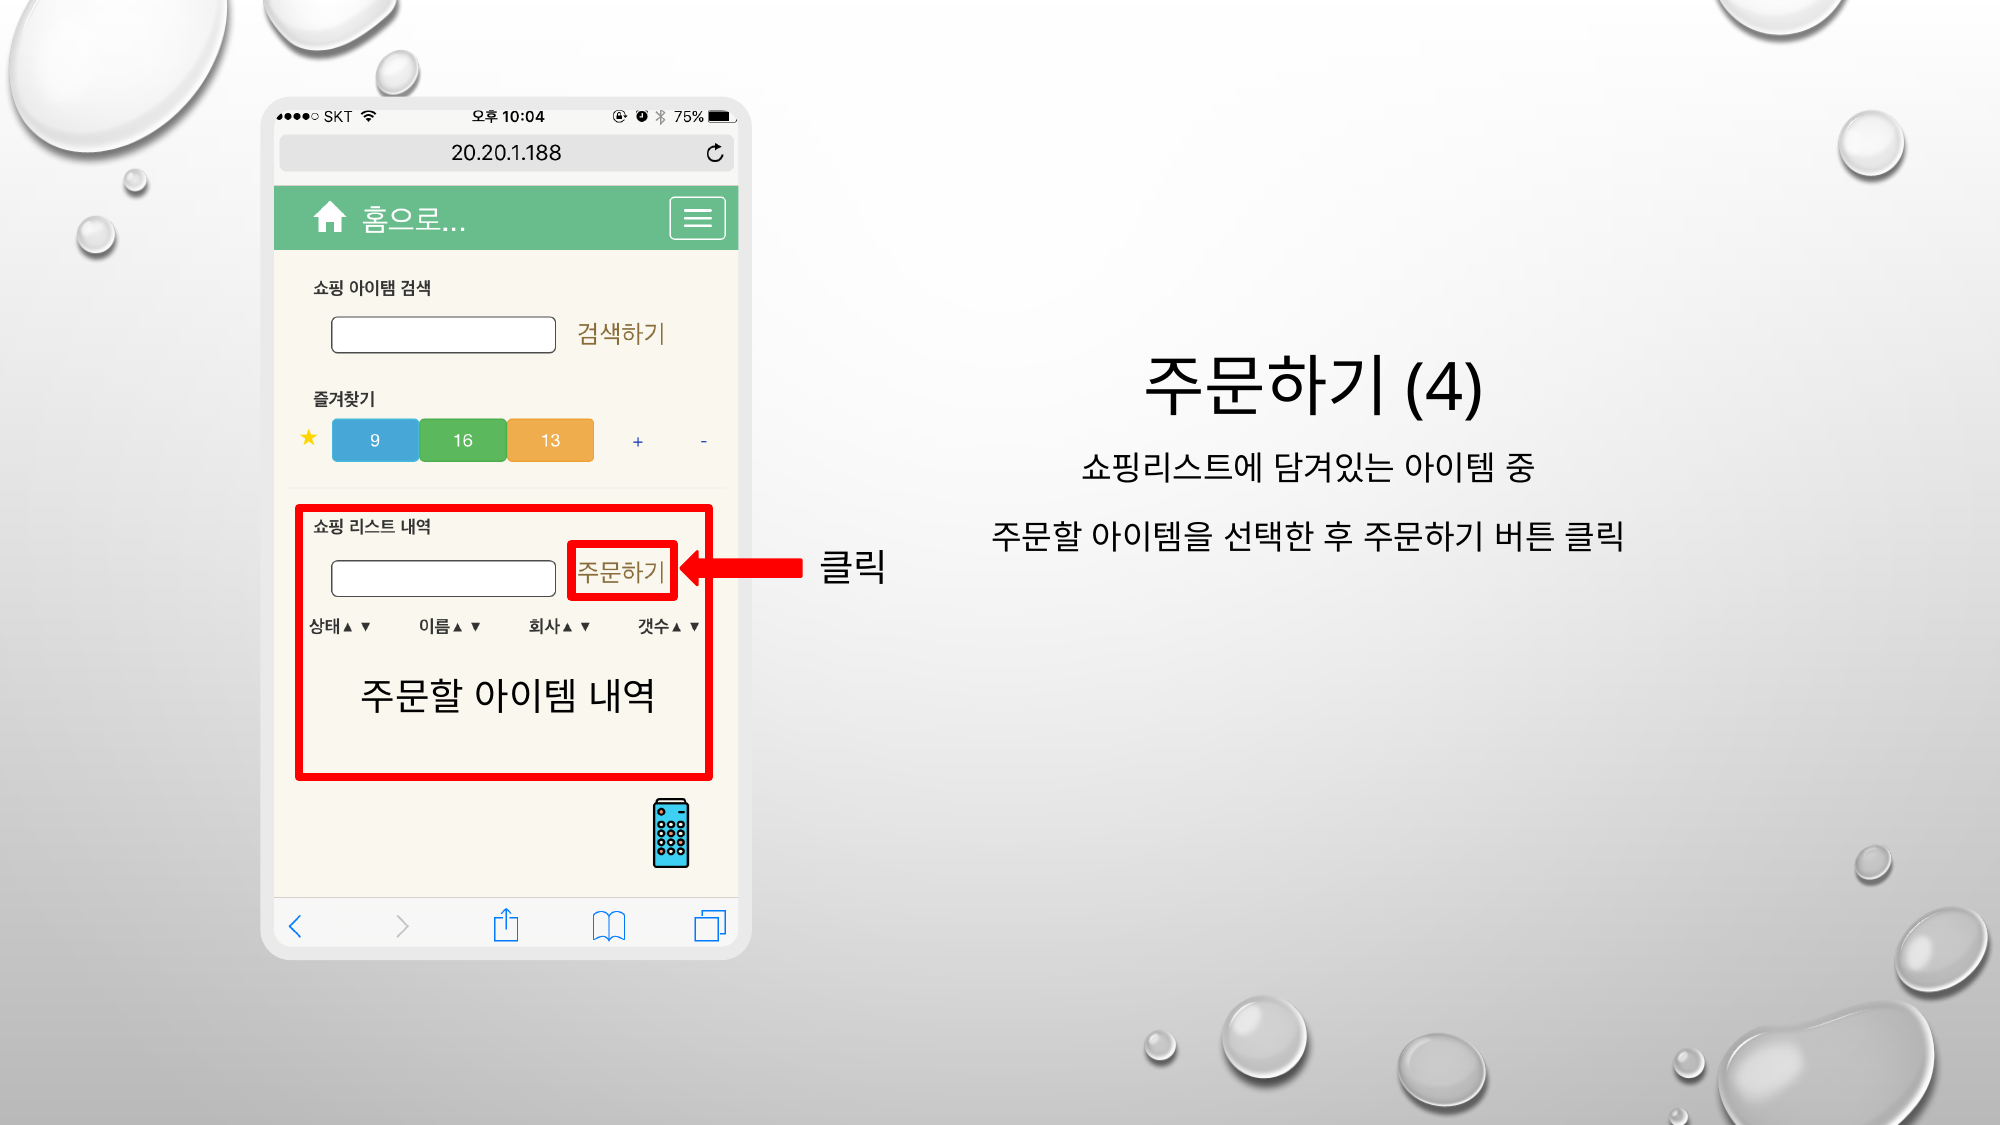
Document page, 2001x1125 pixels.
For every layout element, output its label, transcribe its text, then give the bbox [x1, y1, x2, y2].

text_box [750, 558, 803, 578]
picture [0, 0, 2000, 1125]
list 쇼핑리스트에 담겨있는 아이템 중 주문할 아이템을 선택한 후 주문하기 버튼 클릭 [826, 431, 1801, 950]
title 주문하기(4) [826, 99, 1801, 431]
text_box 클릭 [804, 536, 904, 597]
